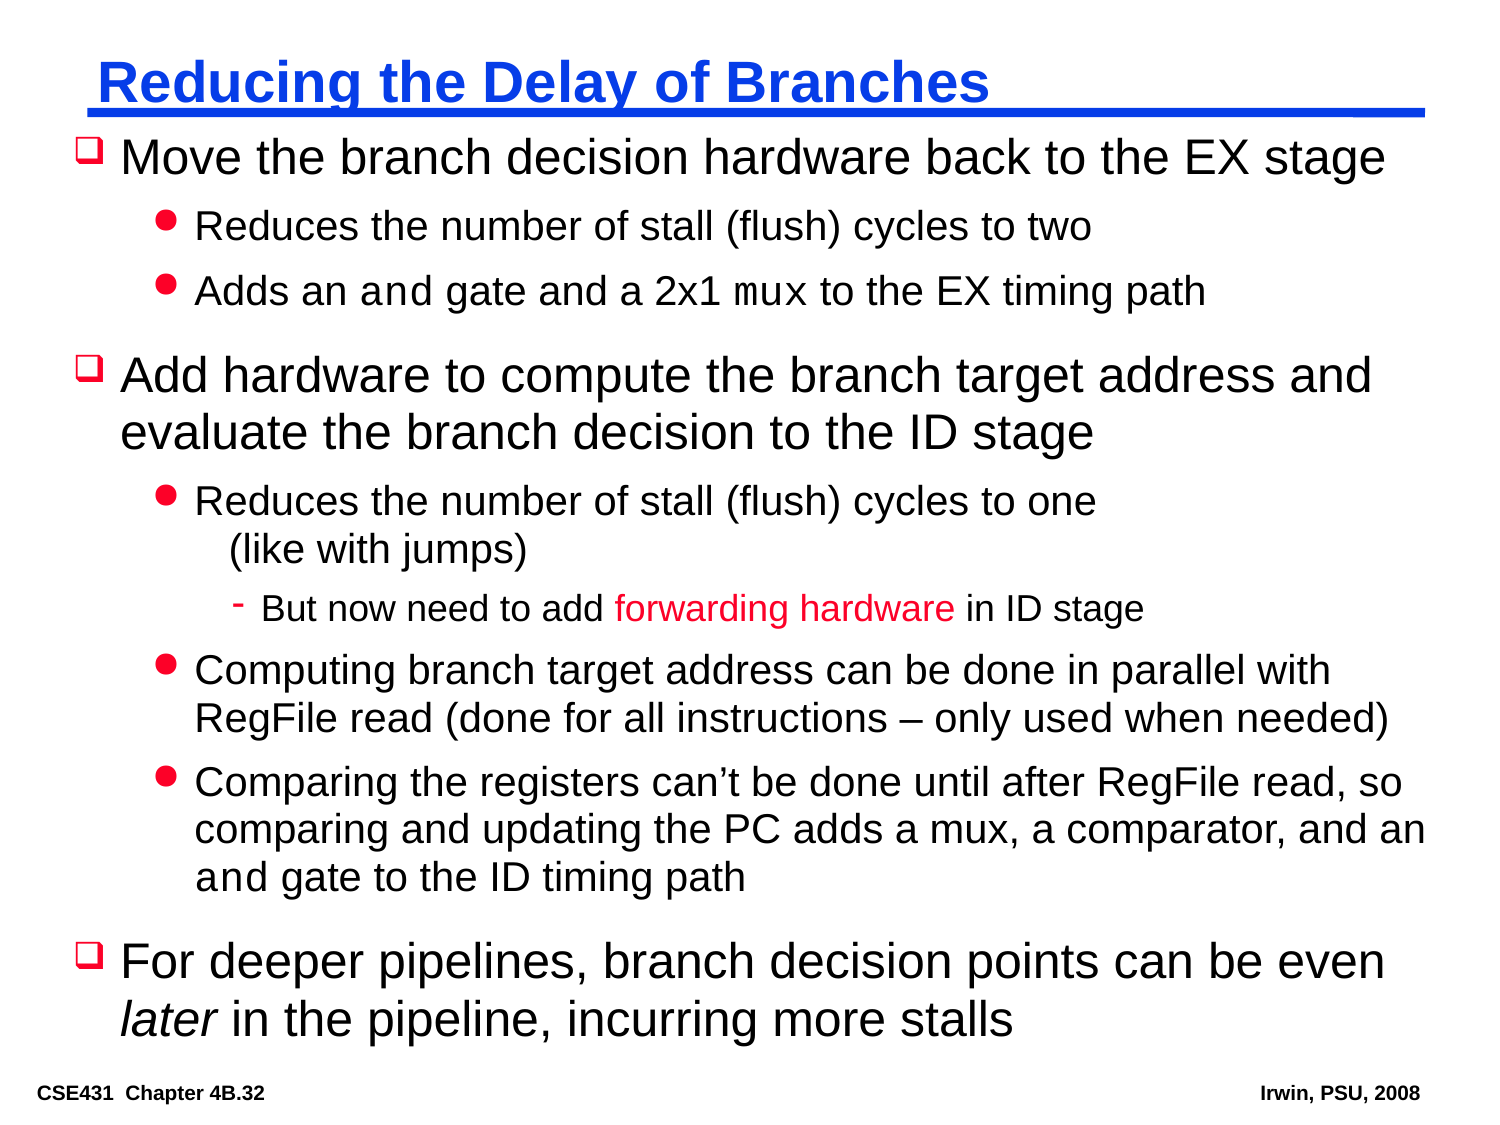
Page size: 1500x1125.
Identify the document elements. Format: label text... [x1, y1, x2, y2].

list Move the branch decision hardware back to the EX stage Reduces the number of stall (flush) cycles to two Adds an and gate and a 2x1 mux to the EX timing path Add hardware to compute the branch target address and evaluate the branch decision to the ID stage Reduces the number of stall (flush) cycles to one (like with jumps) But now need to add forwarding hardware in ID stage Computing branch target address can be done in parallel with RegFile read (done for all instructions – only used when needed) Comparing the registers can’t be done until after RegFile read, so comparing and updating the PC adds a mux, a comparator, and an and gate to the ID timing path For deeper pipelines, branch decision points can be even later in the pipeline, incurring more stalls [61, 124, 1438, 1014]
title Reducing the Delay of Branches [86, 49, 1426, 120]
